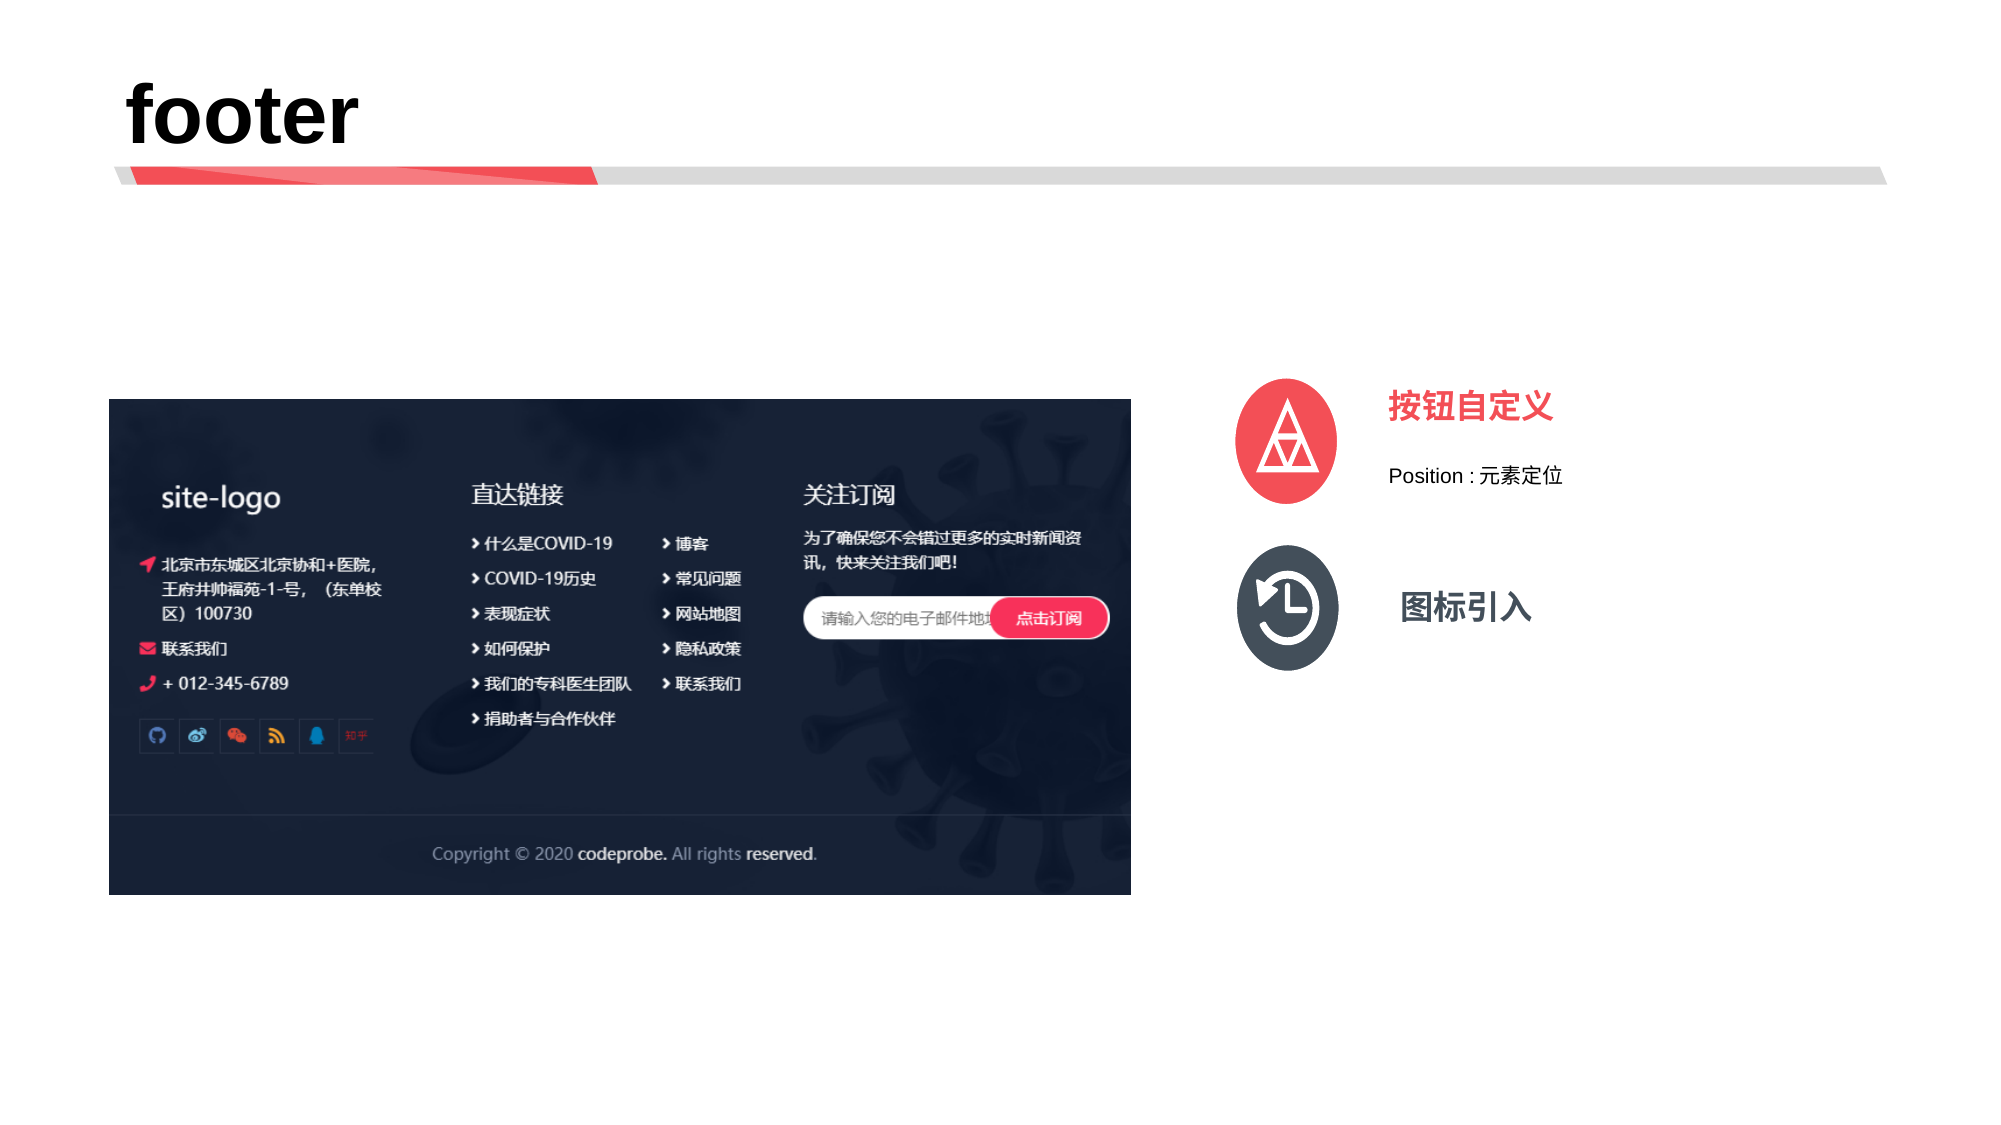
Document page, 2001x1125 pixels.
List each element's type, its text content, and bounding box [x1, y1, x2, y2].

picture [109, 399, 1131, 895]
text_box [447, 361, 1857, 976]
title footer [109, 0, 1890, 169]
